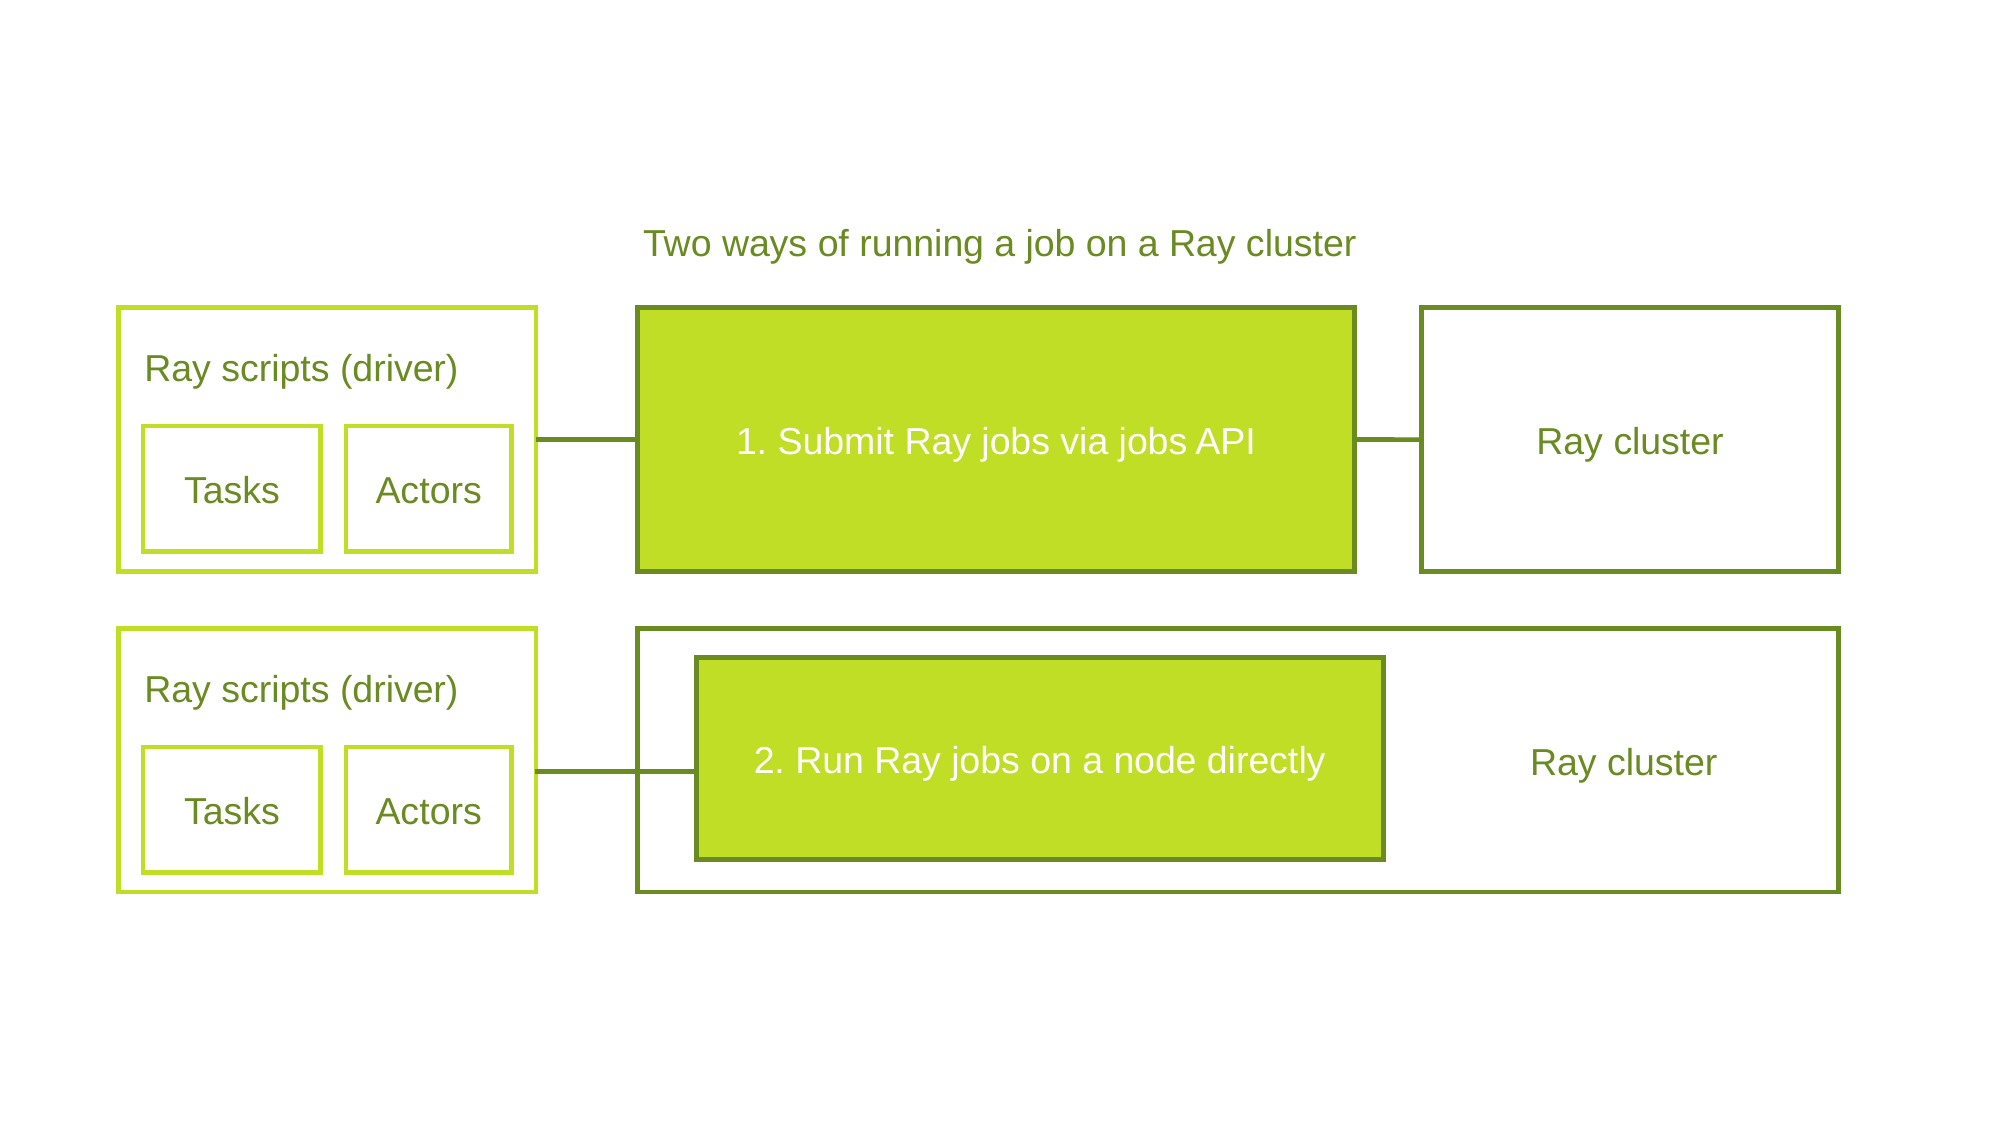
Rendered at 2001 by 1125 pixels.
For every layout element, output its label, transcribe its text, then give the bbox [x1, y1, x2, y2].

text_box Ray cluster [636, 627, 1840, 894]
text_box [117, 628, 537, 893]
text_box 1. Submit Ray jobs via jobs API [636, 306, 1356, 573]
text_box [117, 307, 537, 572]
text_box Two ways of running a job on a Ray cluster [628, 211, 1372, 272]
text_box Ray cluster [1420, 306, 1840, 573]
text_box 2. Run Ray jobs on a node directly [695, 656, 1385, 861]
